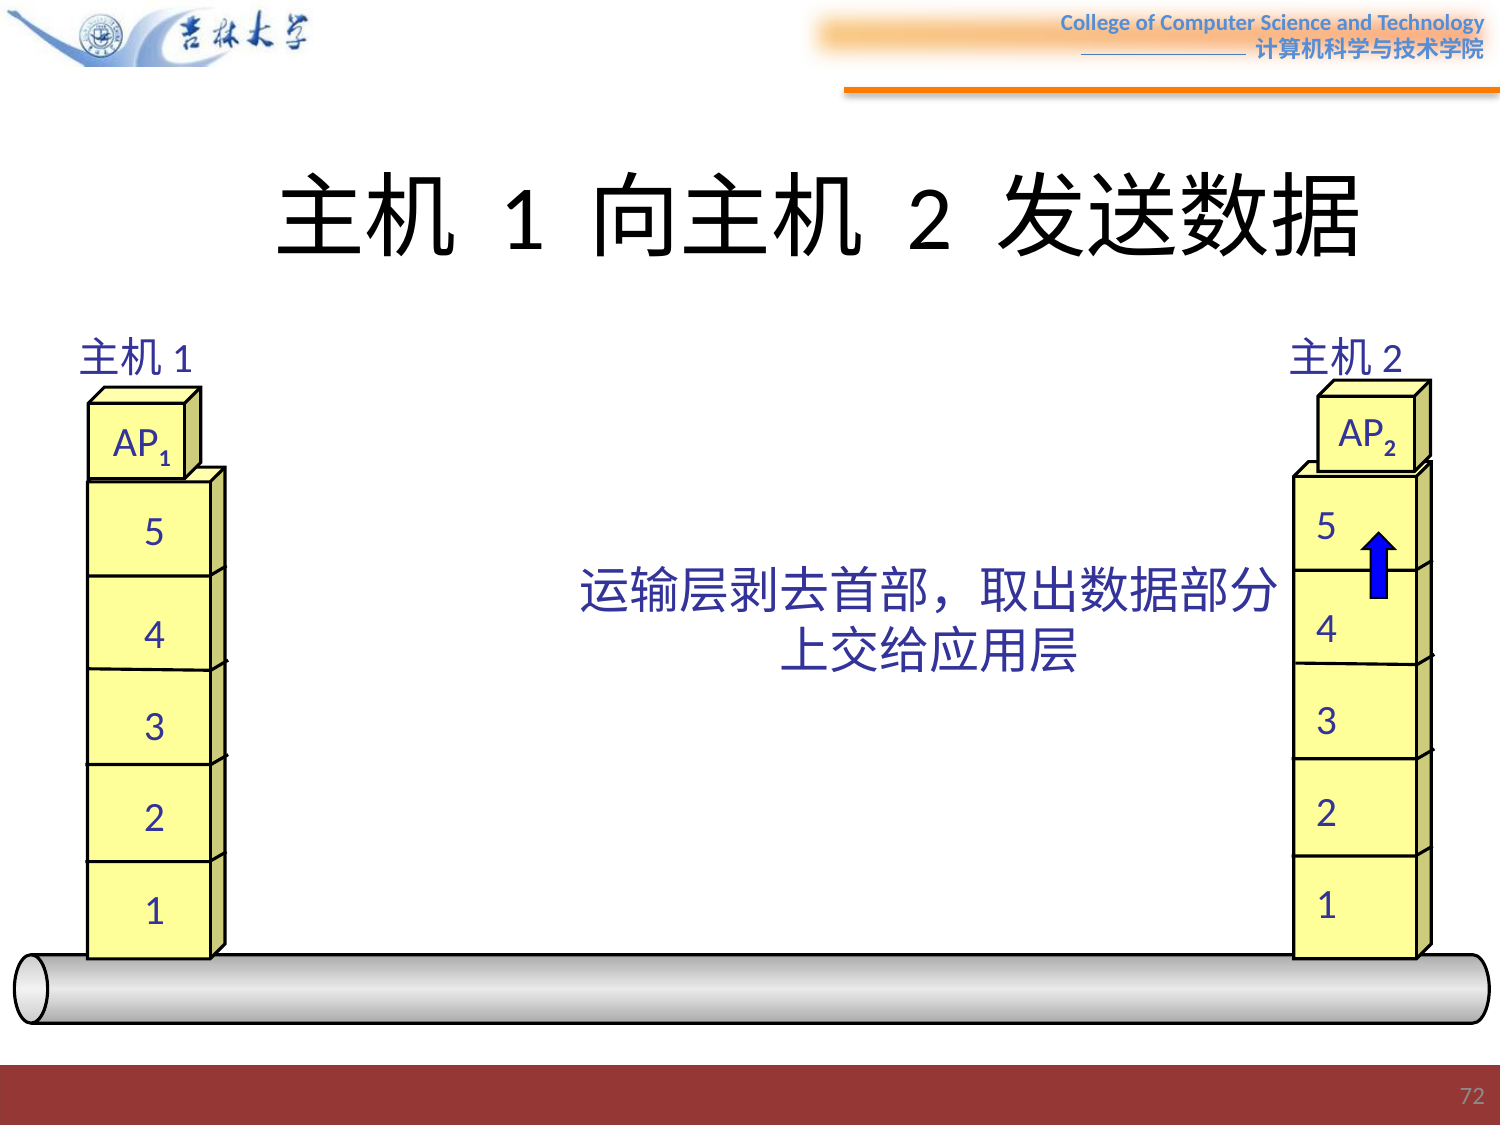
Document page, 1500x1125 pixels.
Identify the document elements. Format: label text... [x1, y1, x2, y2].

text_box [1293, 664, 1417, 758]
text_box 运输层剥去首部，取出数据部分 上交给应用层 [564, 550, 1295, 686]
text_box [1317, 380, 1431, 472]
text_box [1387, 560, 1433, 571]
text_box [1318, 381, 1429, 396]
title 主机 1 向主机 2 发送数据 [188, 35, 1468, 275]
text_box [1293, 759, 1417, 855]
text_box 4 [129, 599, 181, 665]
text_box 4 [1301, 593, 1353, 659]
text_box AP2 [1323, 397, 1412, 469]
text_box [1295, 564, 1370, 571]
text_box 2 [1301, 777, 1353, 842]
text_box 72 [1149, 1065, 1500, 1125]
text_box 3 [129, 690, 181, 756]
text_box 3 [1301, 685, 1353, 750]
text_box [89, 660, 229, 671]
text_box 1 [129, 875, 181, 941]
text_box 5 [129, 496, 181, 562]
text_box AP1 [98, 407, 186, 479]
text_box 主机 2 [1273, 323, 1418, 389]
text_box 5 [1301, 490, 1353, 556]
text_box [1295, 654, 1435, 665]
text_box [799, 0, 1500, 71]
text_box [87, 576, 211, 764]
text_box [87, 565, 227, 576]
text_box 2 [129, 782, 181, 848]
text_box [87, 765, 211, 861]
text_box [1293, 848, 1432, 959]
footer [0, 1063, 1500, 1125]
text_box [88, 387, 199, 403]
text_box 应 用 程 序 数 据 [1294, 462, 1430, 476]
text_box [87, 854, 225, 959]
text_box [88, 468, 224, 481]
text_box [1295, 571, 1417, 663]
text_box [14, 954, 1490, 1024]
text_box [85, 851, 227, 862]
text_box 主机 1 [64, 323, 208, 389]
text_box [88, 387, 201, 479]
text_box [85, 754, 229, 765]
text_box [1362, 532, 1395, 598]
text_box 1 [1301, 869, 1353, 935]
picture [0, 0, 314, 68]
text_box [1291, 748, 1435, 759]
text_box [1291, 846, 1433, 856]
text_box [1293, 461, 1432, 570]
text_box [87, 467, 225, 575]
